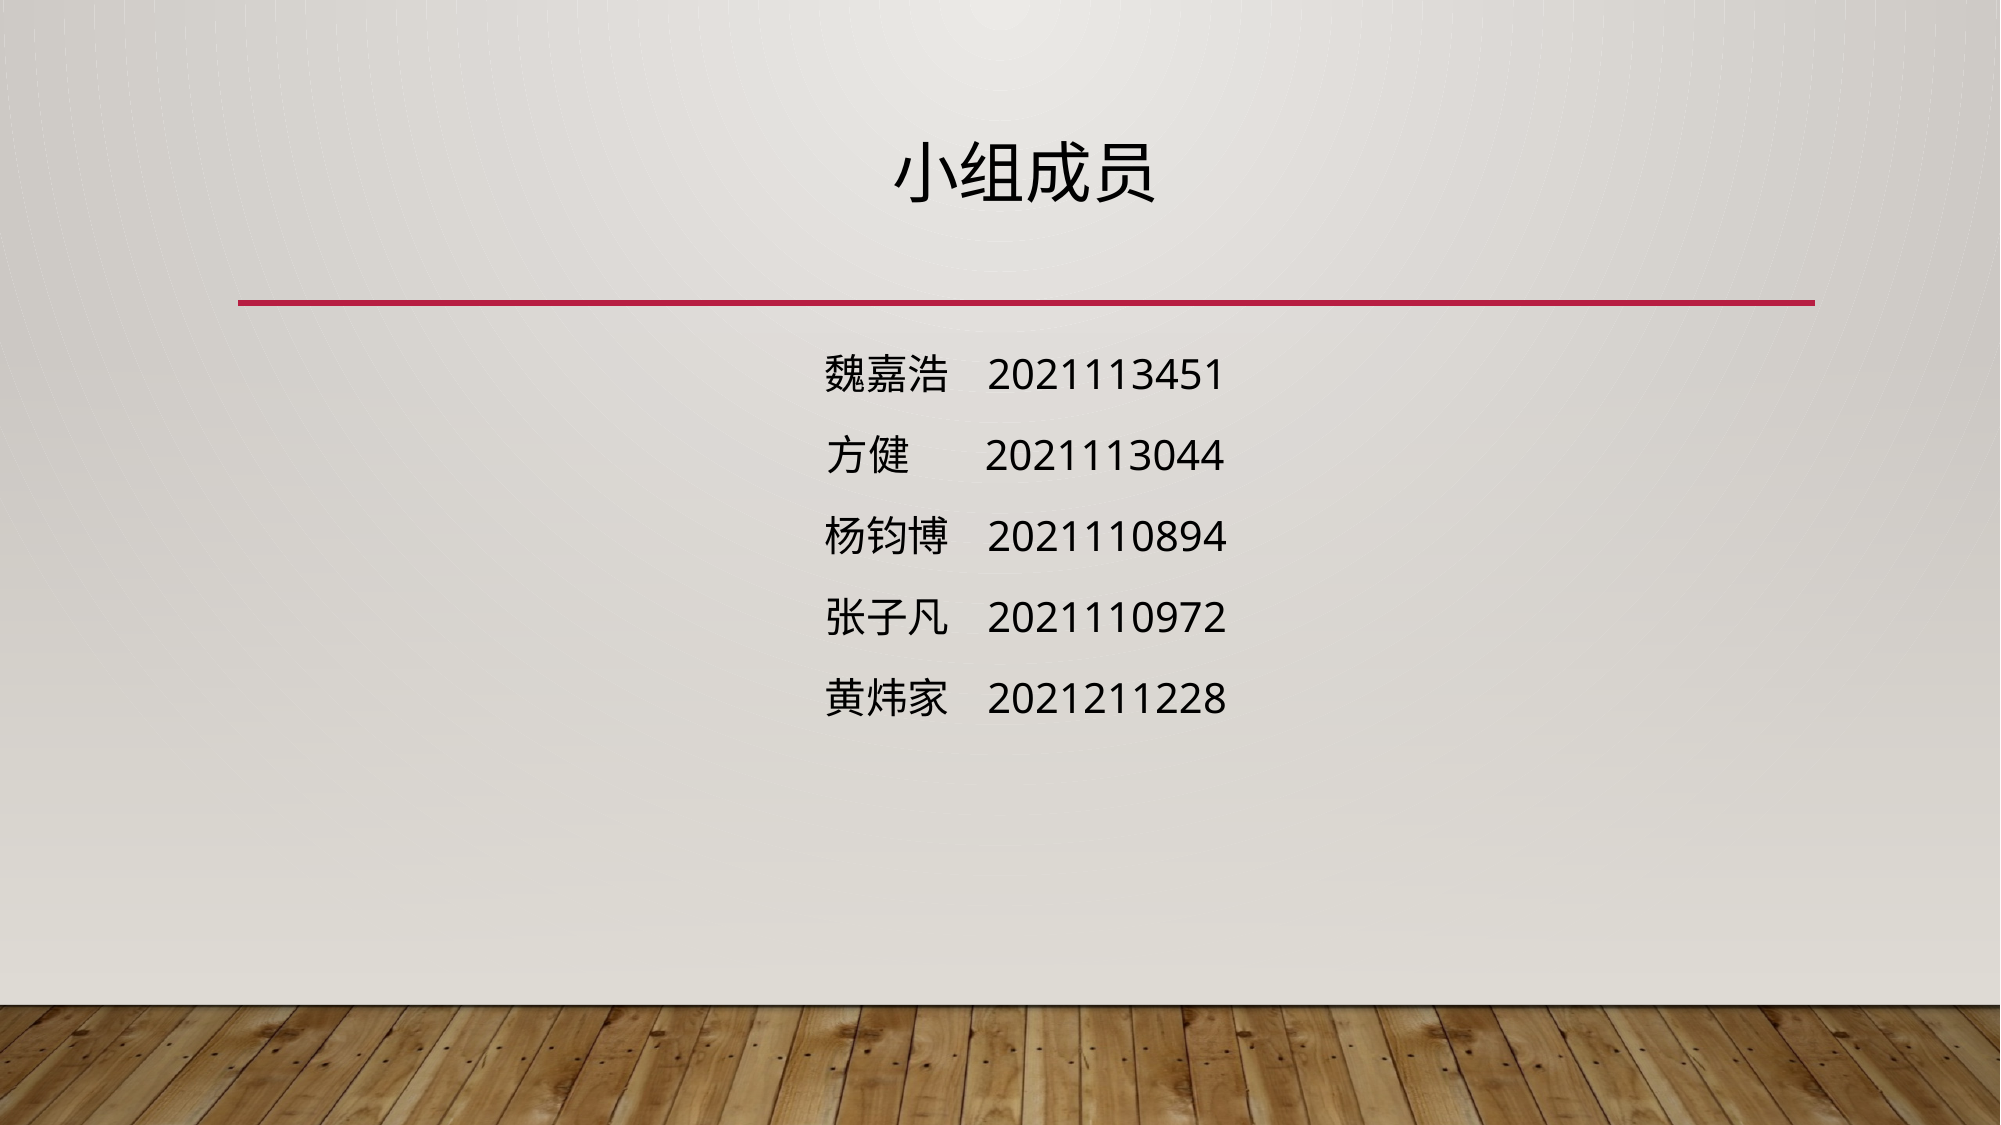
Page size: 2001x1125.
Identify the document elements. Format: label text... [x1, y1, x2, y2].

picture [0, 1005, 2000, 1125]
list 魏嘉浩 2021113451 方健 2021113044 杨钧博 2021110894 张子凡 2021110972 黄炜家 2021211228 [238, 330, 1814, 897]
title 小组成员 [238, 131, 1814, 305]
